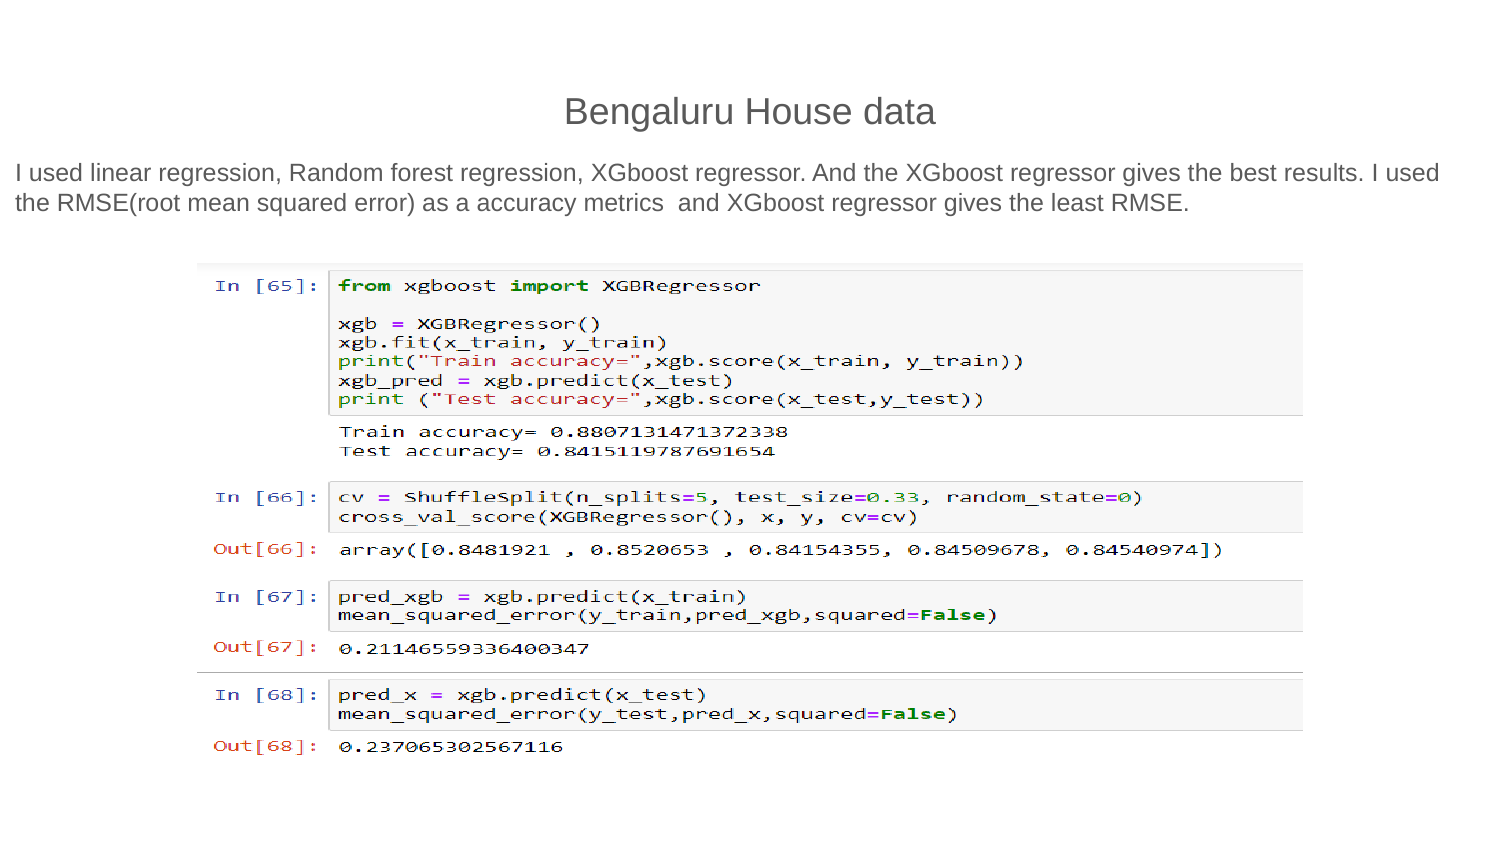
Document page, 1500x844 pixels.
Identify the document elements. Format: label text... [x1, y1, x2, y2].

picture [197, 263, 1303, 764]
list Bengaluru House data I used linear regression, Random forest regression, XGboost regressor. And the XGboost regressor gives the best results. I used the RMSE(root mean squared error) as a accuracy metrics and XGboost regressor gives the least RMSE. [0, 64, 1500, 764]
